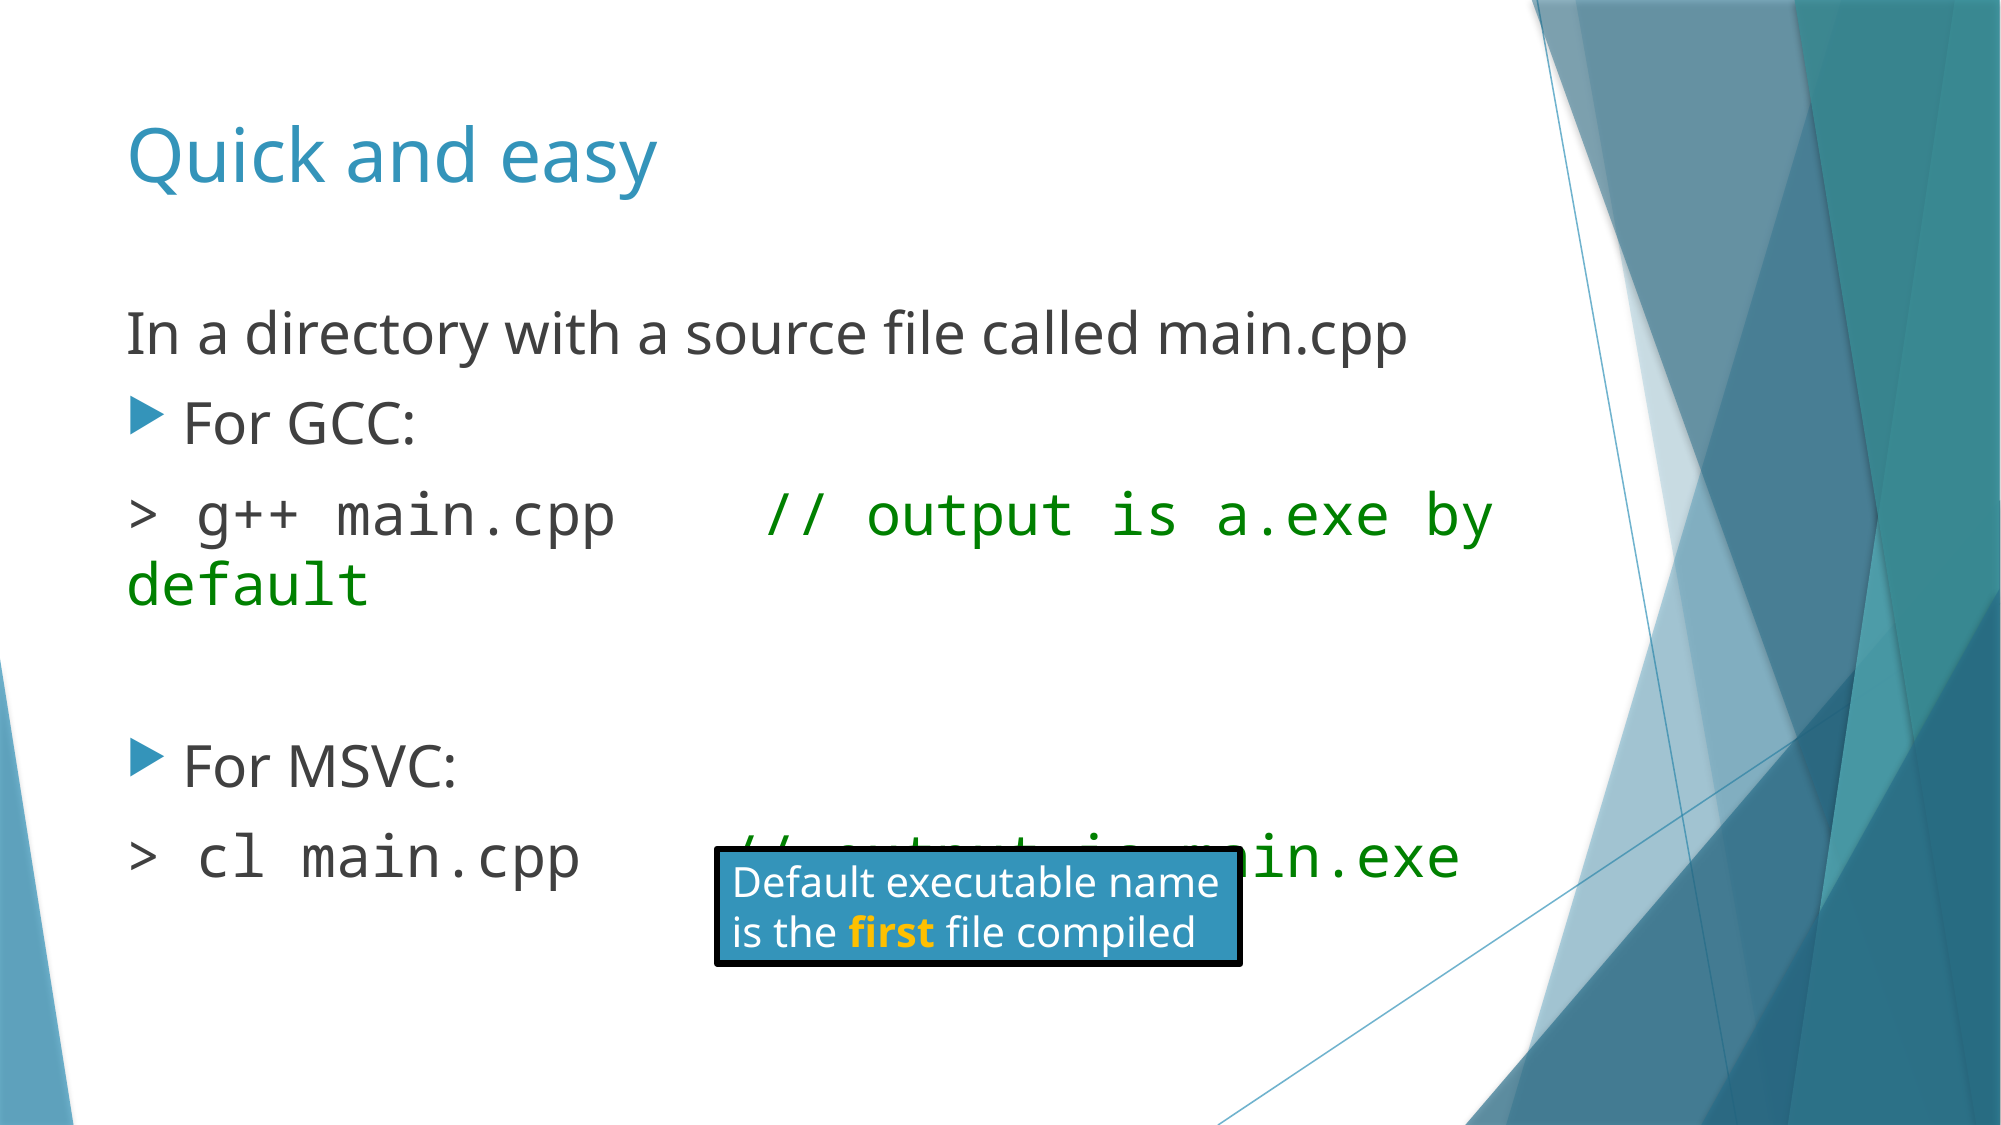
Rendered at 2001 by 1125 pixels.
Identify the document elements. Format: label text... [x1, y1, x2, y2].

text_box Default executable name is the first file compiled [716, 848, 1241, 964]
list In a directory with a source file called main.cpp For GCC: > g++ main.cpp // output is a.exe by default For MSVC: > cl main.cpp // output is main.exe [111, 288, 1654, 926]
title Quick and easy [111, 99, 1522, 233]
